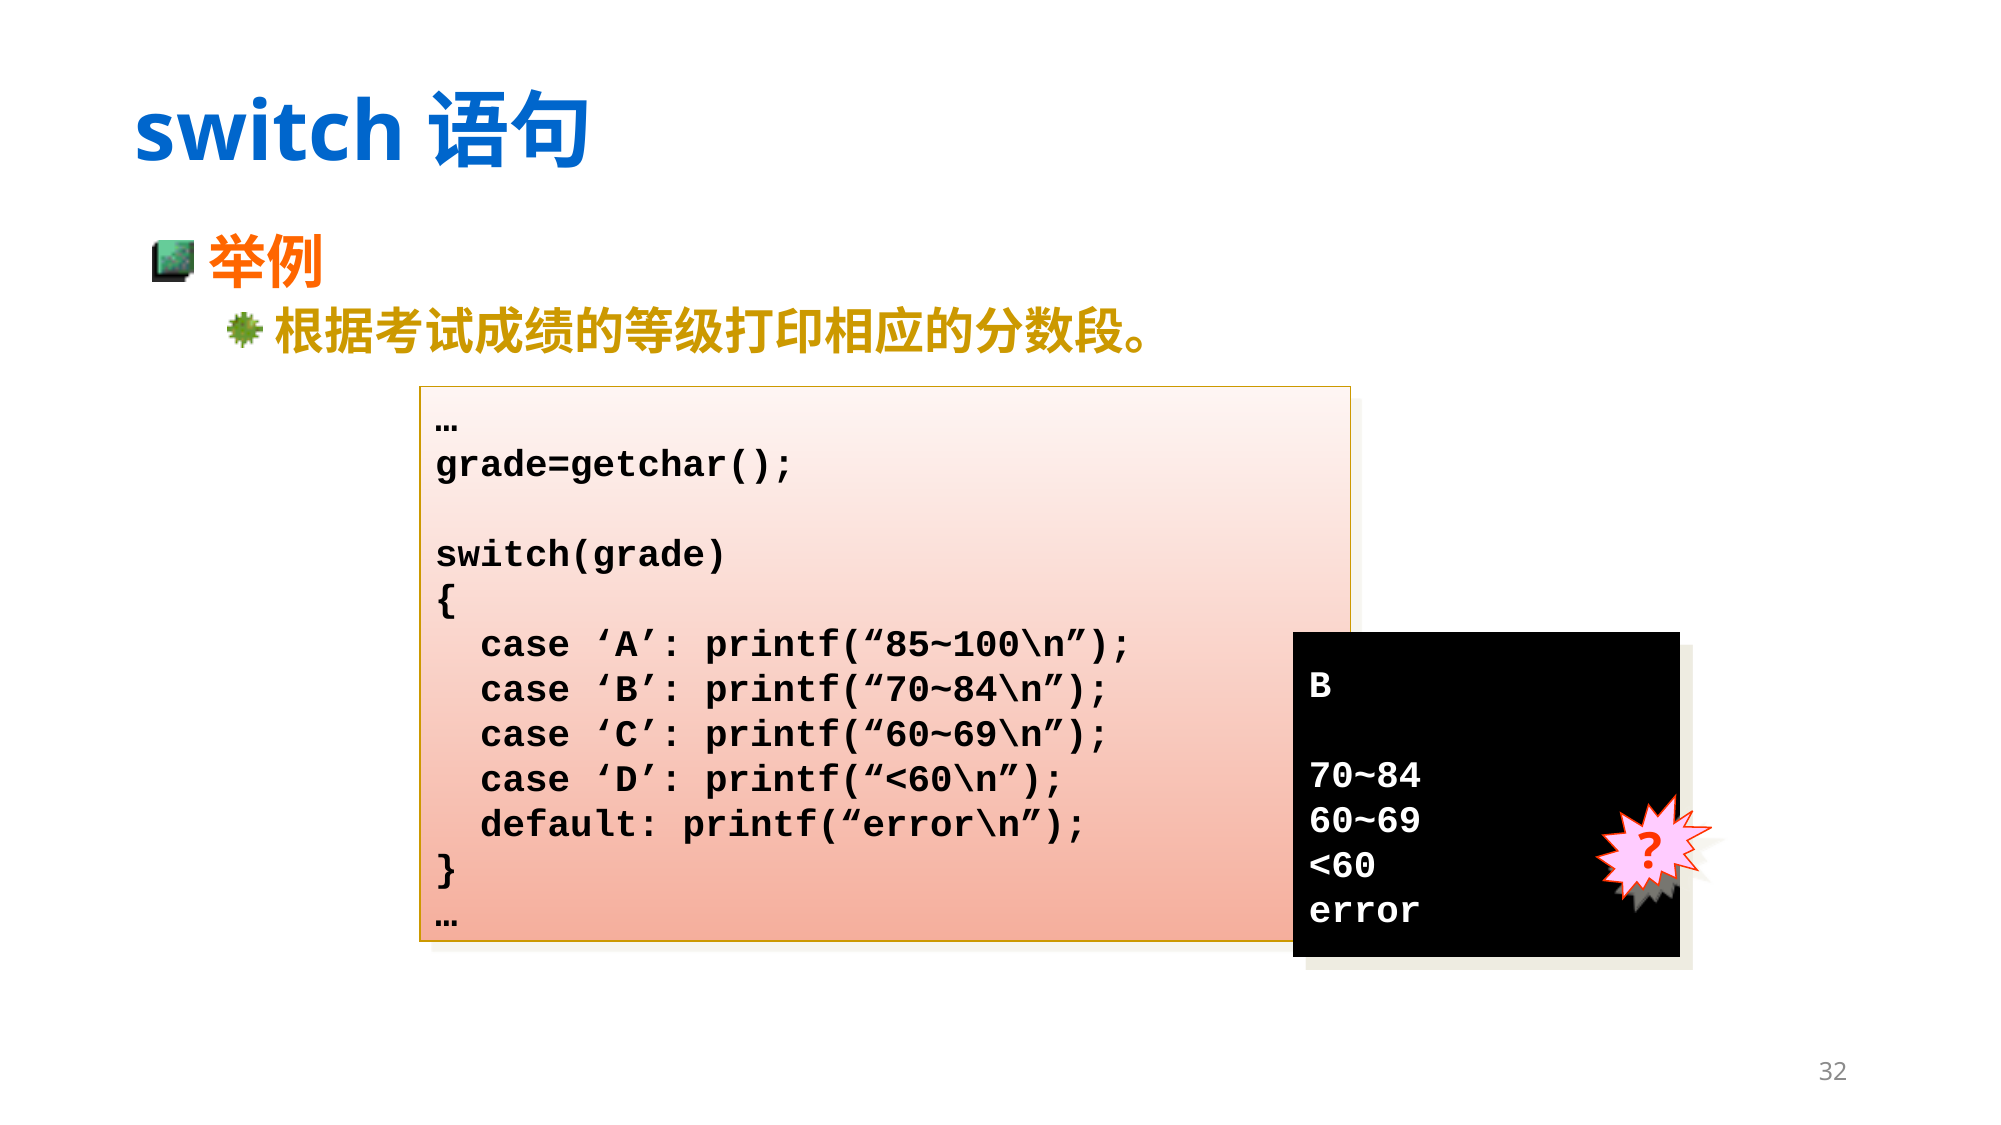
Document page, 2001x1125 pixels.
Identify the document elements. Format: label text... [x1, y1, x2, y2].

picture [227, 312, 263, 348]
list 举例 根据考试成绩的等级打印相应的分数段。 [137, 225, 1863, 940]
text_box … grade=getchar(); switch(grade) { case ‘A’: printf(“85~100\n”); case ‘B’: printf(“70~84\n”); case ‘C’: printf(“60~69\n”); case ‘D’: printf(“<60\n”); default: printf(“error\n”); } … [420, 386, 1351, 941]
picture [152, 243, 194, 282]
title switch语句 [119, 25, 1845, 243]
text_box B 70~84 60~69 <60 error [1294, 633, 1679, 956]
text_box ? [1596, 795, 1712, 899]
slide_number 32 [1412, 1042, 1863, 1103]
